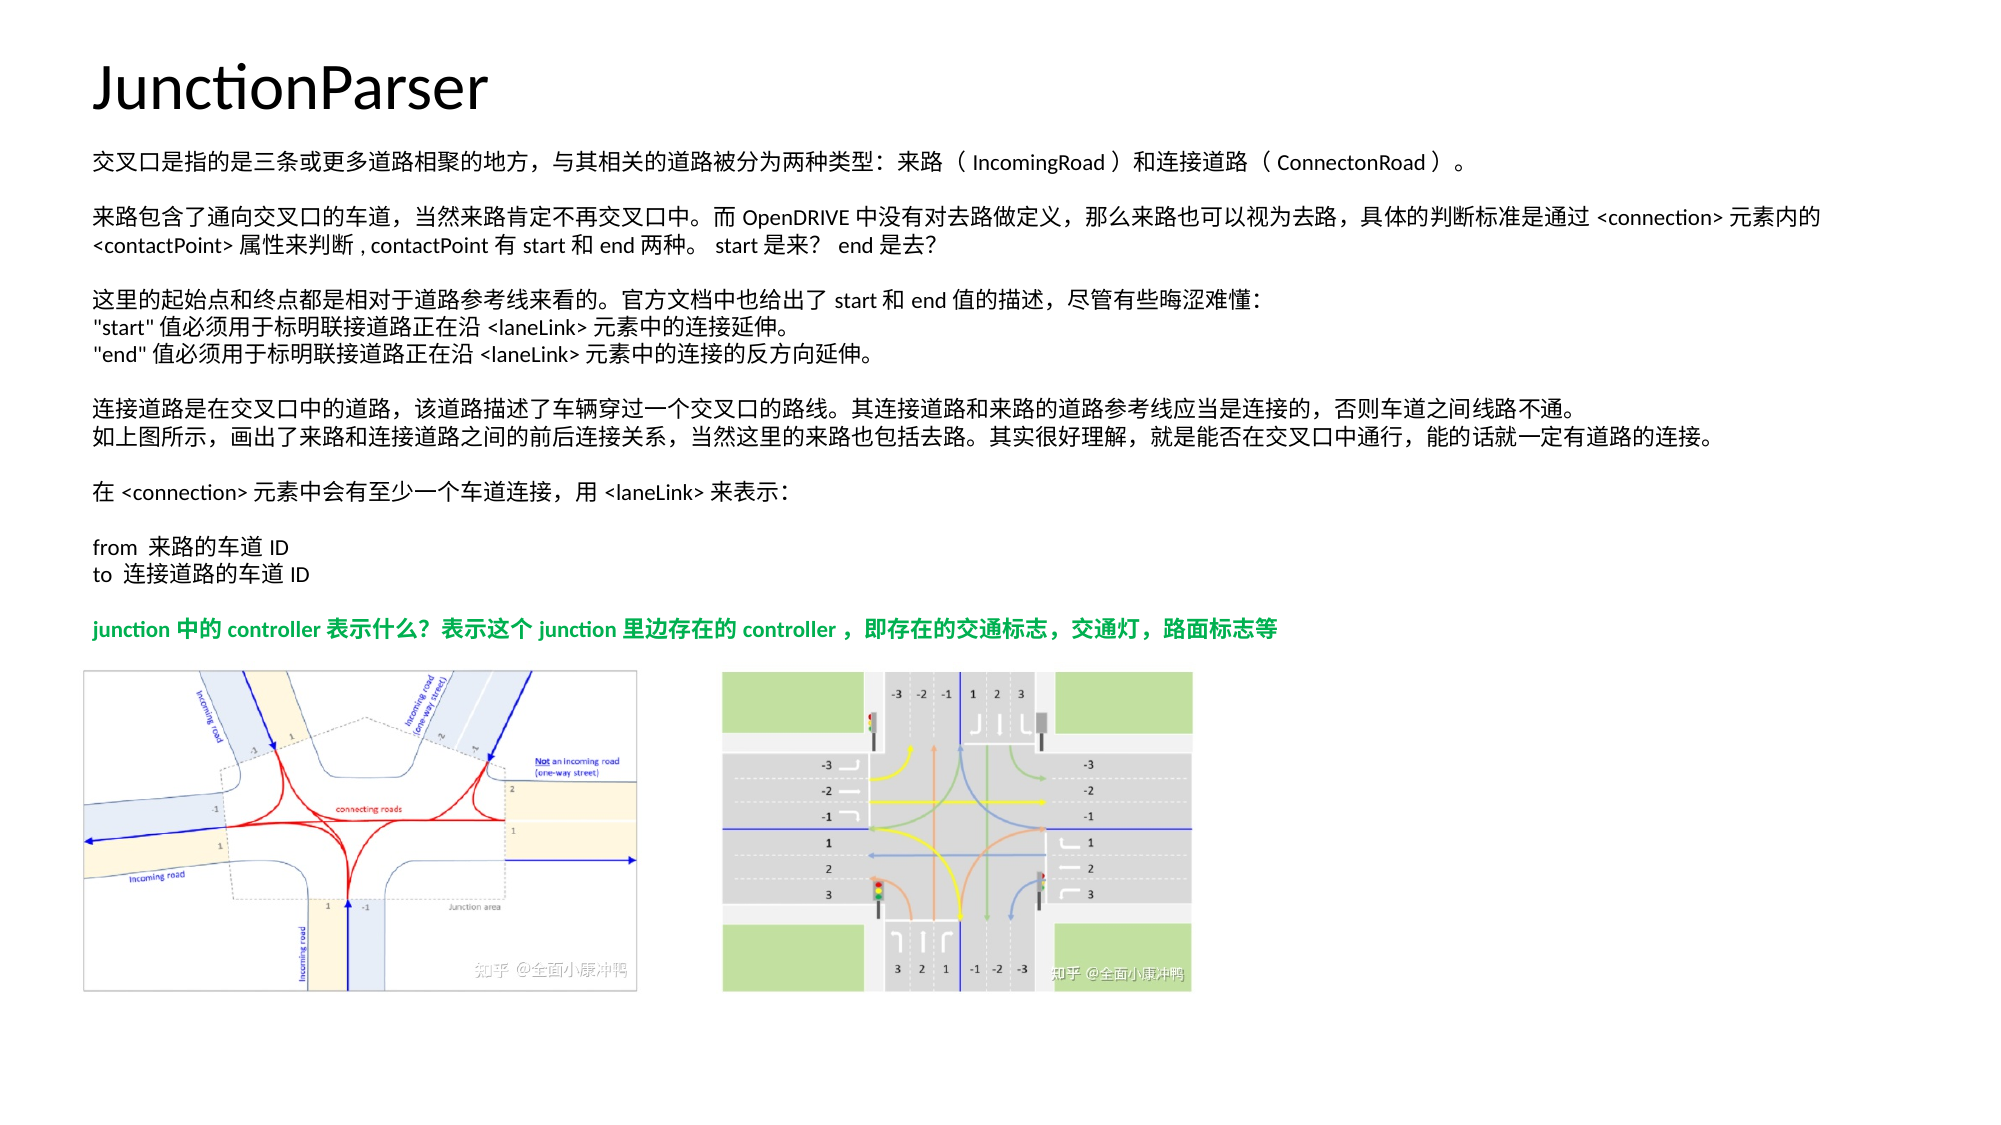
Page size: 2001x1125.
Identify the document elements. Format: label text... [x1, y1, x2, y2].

text_box 交叉口是指的是三条或更多道路相聚的地方，与其相关的道路被分为两种类型：来路（IncomingRoad）和连接道路（ConnectonRoad）。 来路包含了通向交叉口的车道，当然来路肯定不再交叉口中。而OpenDRIVE中没有对去路做定义，那么来路也可以视为去路，具体的判断标准是通过<connection>元素内的<contactPoint>属性来判断, contactPoint有start和end两种。start是来？end是去？ 这里的起始点和终点都是相对于道路参考线来看的。官方文档中也给出了start和end值的描述，尽管有些晦涩难懂： "start"值必须用于标明联接道路正在沿<laneLink>元素中的连接延伸。 "end"值必须用于标明联接道路正在沿<laneLink>元素中的连接的反方向延伸。 连接道路是在交叉口中的道路，该道路描述了车辆穿过一个交叉口的路线。其连接道路和来路的道路参考线应当是连接的，否则车道之间线路不通。 如上图所示，画出了来路和连接道路之间的前后连接关系，当然这里的来路也包括去路。其实很好理解，就是能否在交叉口中通行，能的话就一定有道路的连接。 在<connection>元素中会有至少一个车道连接，用<laneLink>来表示： from 来路的车道ID to 连接道路的车道ID junction中的controller表示什么？表示这个junction里边存在的controller，即存在的交通标志，交通灯，路面标志等 [77, 139, 1932, 1053]
text_box JunctionParser [77, 38, 1932, 128]
picture [716, 662, 1196, 994]
picture [78, 660, 642, 994]
